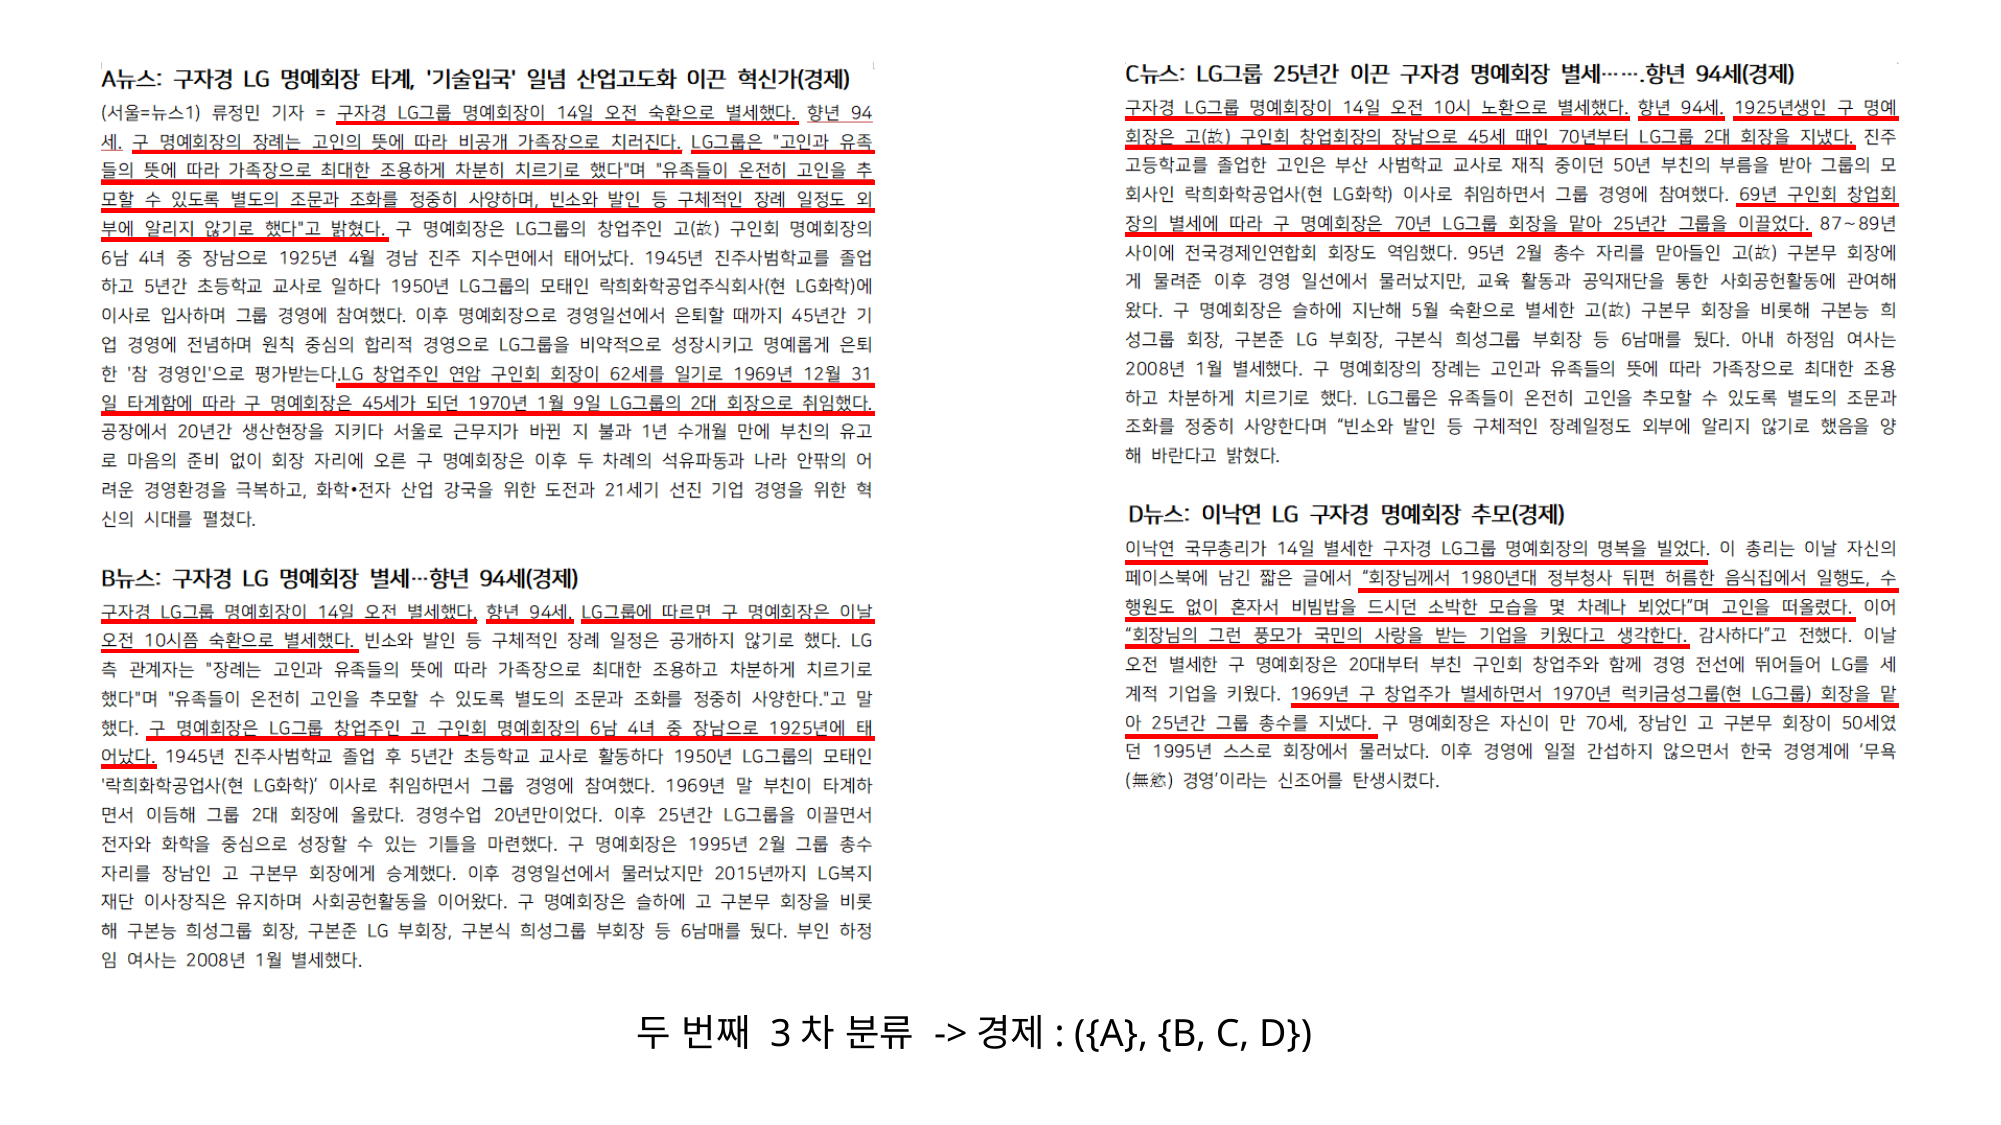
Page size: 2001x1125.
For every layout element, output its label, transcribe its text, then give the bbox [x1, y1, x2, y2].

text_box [1125, 62, 1899, 971]
text_box 두 번째 3차 분류 ->경제: ({A}, {B, C, D}) [621, 1001, 1327, 1062]
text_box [101, 62, 875, 971]
